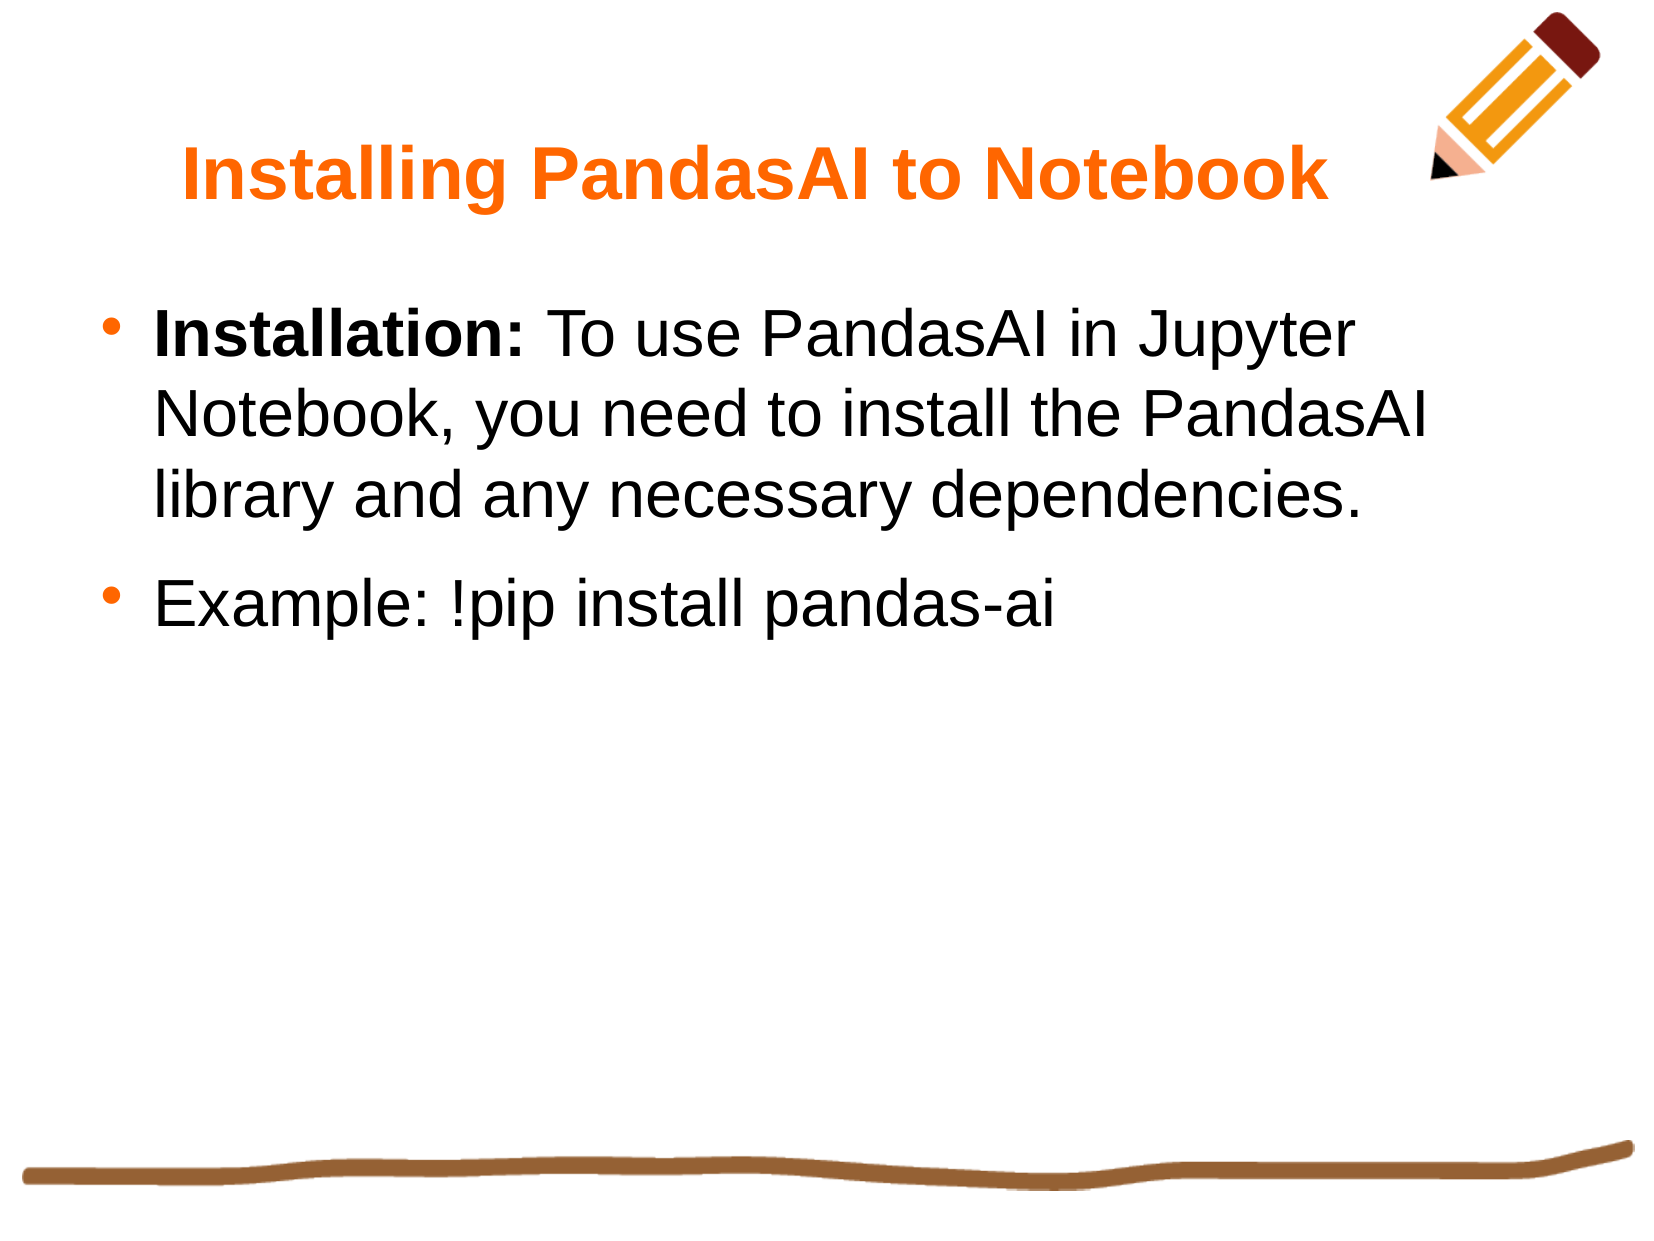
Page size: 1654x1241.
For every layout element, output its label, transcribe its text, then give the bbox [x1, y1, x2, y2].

text_box Installation: To use PandasAI in Jupyter Notebook, you need to install the PandasAI library and any necessary dependencies. Example: !pip install pandas-ai [82, 290, 1559, 1121]
picture [1430, 12, 1601, 181]
text_box Installing PandasAI to Notebook [82, 108, 1430, 231]
picture [22, 1140, 1635, 1191]
